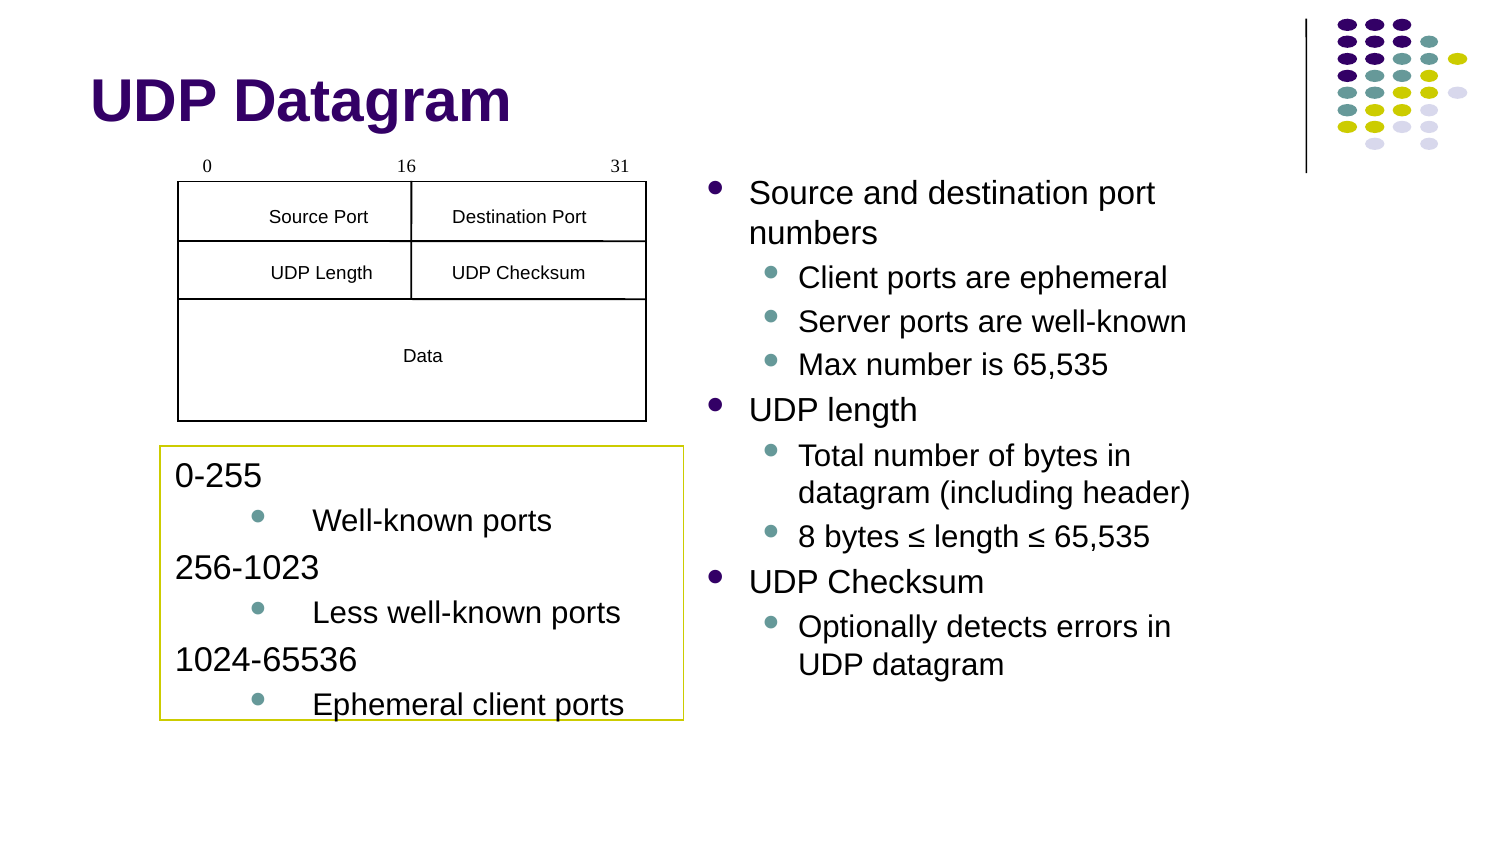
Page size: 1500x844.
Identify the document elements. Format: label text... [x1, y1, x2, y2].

text_box 0-255 Well-known ports 256-1023 Less well-known ports 1024-65536 Ephemeral client ports [160, 445, 684, 721]
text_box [177, 153, 653, 422]
list Source and destination port numbers Client ports are ephemeral Server ports are well-known Max number is 65,535 UDP length Total number of bytes in datagram (including header) 8 bytes ≤ length ≤ 65,535 UDP Checksum Optionally detects errors in UDP datagram [691, 163, 1216, 721]
title UDP Datagram [75, 15, 1313, 141]
